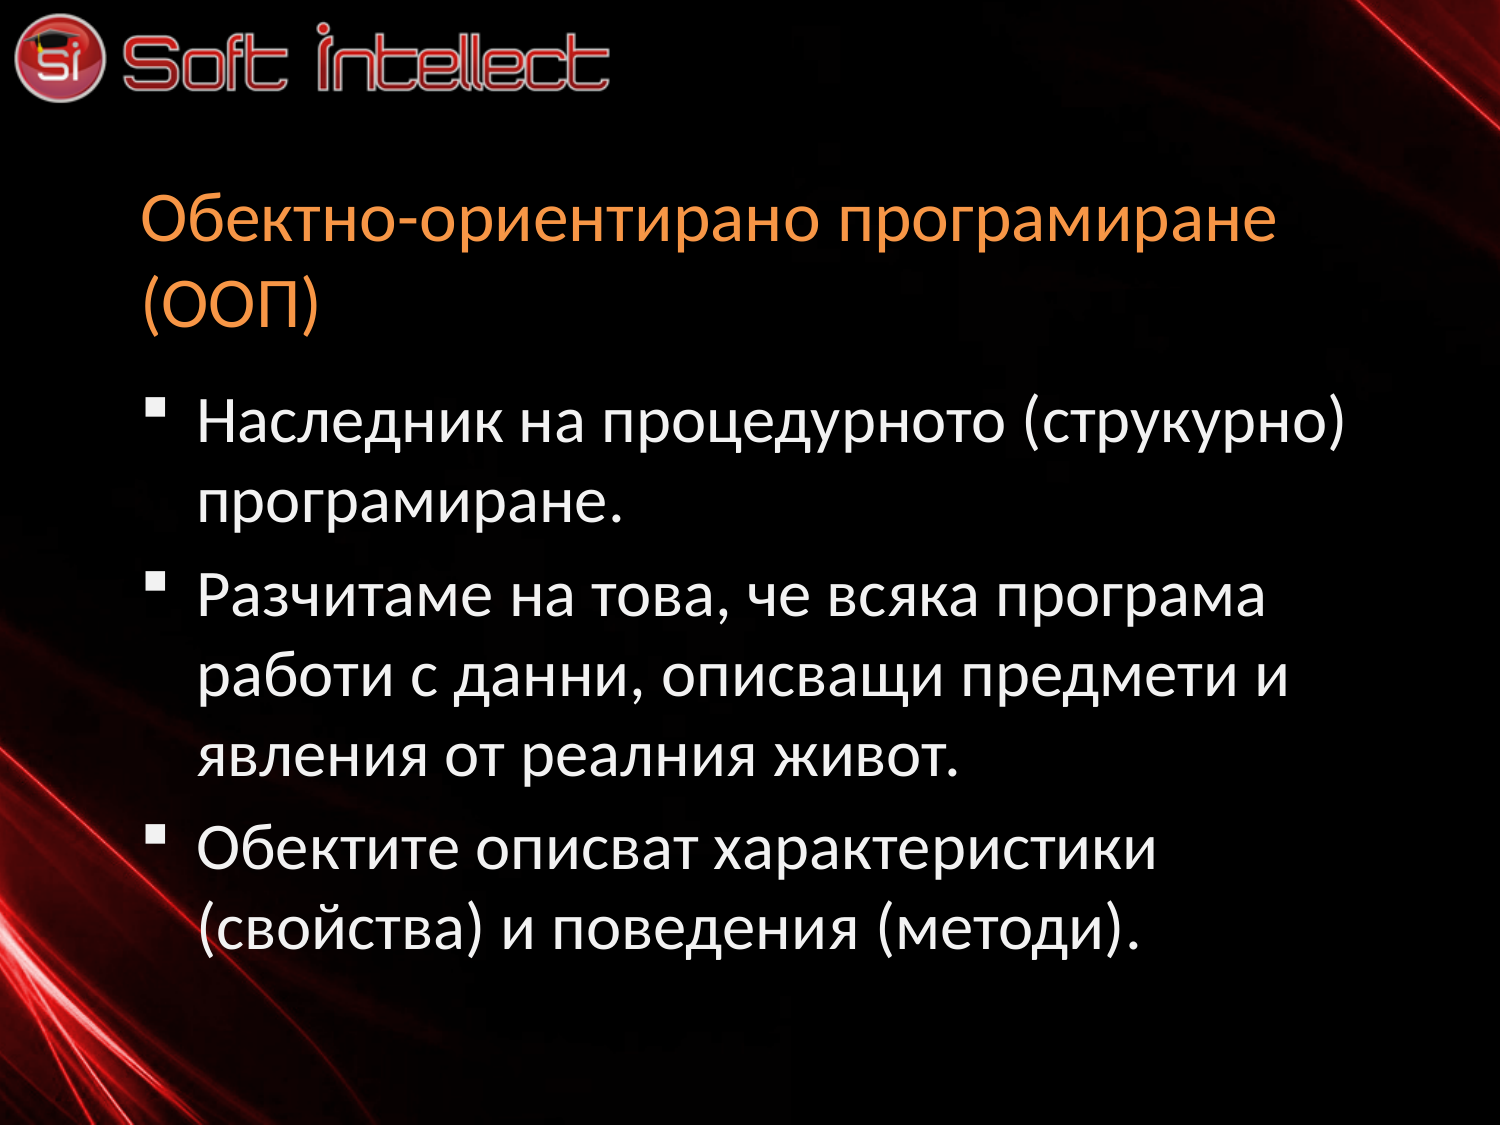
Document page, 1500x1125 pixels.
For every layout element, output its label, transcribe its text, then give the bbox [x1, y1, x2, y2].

list Наследник на процедурното (струкурно) програмиране. Разчитаме на това, че всяка програма работи с данни, описващи предмети и явления от реалния живот. Обектите описват характеристики (свойства) и поведения (методи). [125, 275, 1375, 1018]
picture [0, 0, 1500, 1125]
title Обектно-ориентирано програмиране (ООП) [125, 162, 1475, 350]
